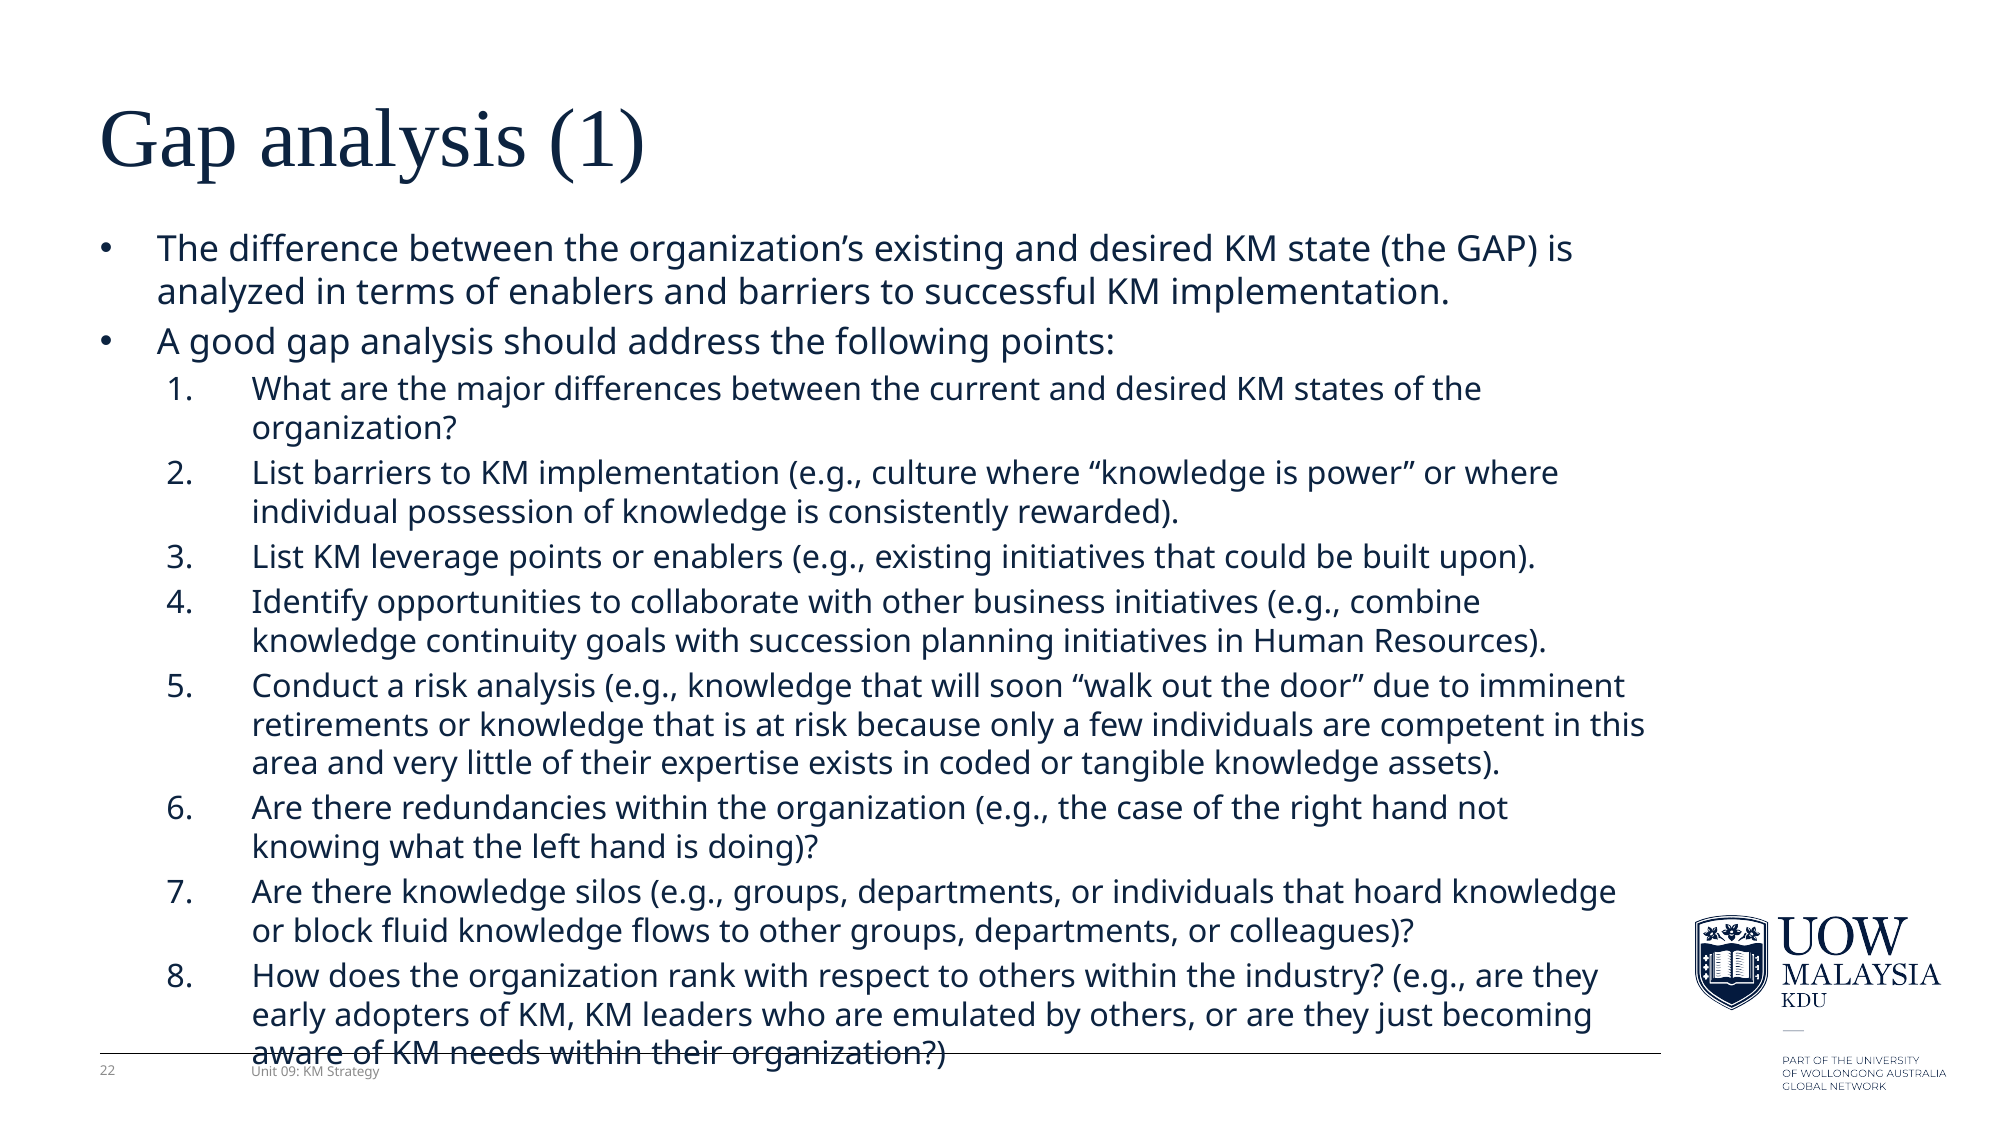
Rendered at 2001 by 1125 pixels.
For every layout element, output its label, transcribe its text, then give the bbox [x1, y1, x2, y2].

title Gap analysis (1) [99, 67, 1661, 207]
footer Unit 09: KM Strategy [250, 1059, 885, 1091]
slide_number 22 [99, 1059, 180, 1091]
list The difference between the organization’s existing and desired KM state (the GAP) is analyzed in terms of enablers and barriers to successful KM implementation. A good gap analysis should address the following points: What are the major differences between the current and desired KM states of the organization? List barriers to KM implementation (e.g., culture where “knowledge is power” or where individual possession of knowledge is consistently rewarded). List KM leverage points or enablers (e.g., existing initiatives that could be built upon). Identify opportunities to collaborate with other business initiatives (e.g., combine knowledge continuity goals with succession planning initiatives in Human Resources). Conduct a risk analysis (e.g., knowledge that will soon “walk out the door” due to imminent retirements or knowledge that is at risk because only a few individuals are competent in this area and very little of their expertise exists in coded or tangible knowledge assets). Are there redundancies within the organization (e.g., the case of the right hand not knowing what the left hand is doing)? Are there knowledge silos (e.g., groups, departments, or individuals that hoard knowledge or block ﬂuid knowledge ﬂows to other groups, departments, or colleagues)? How does the organization rank with respect to others within the industry? (e.g., are they early adopters of KM, KM leaders who are emulated by others, or are they just becoming aware of KM needs within their organization?) [99, 225, 1661, 1091]
picture [1695, 915, 1947, 1091]
